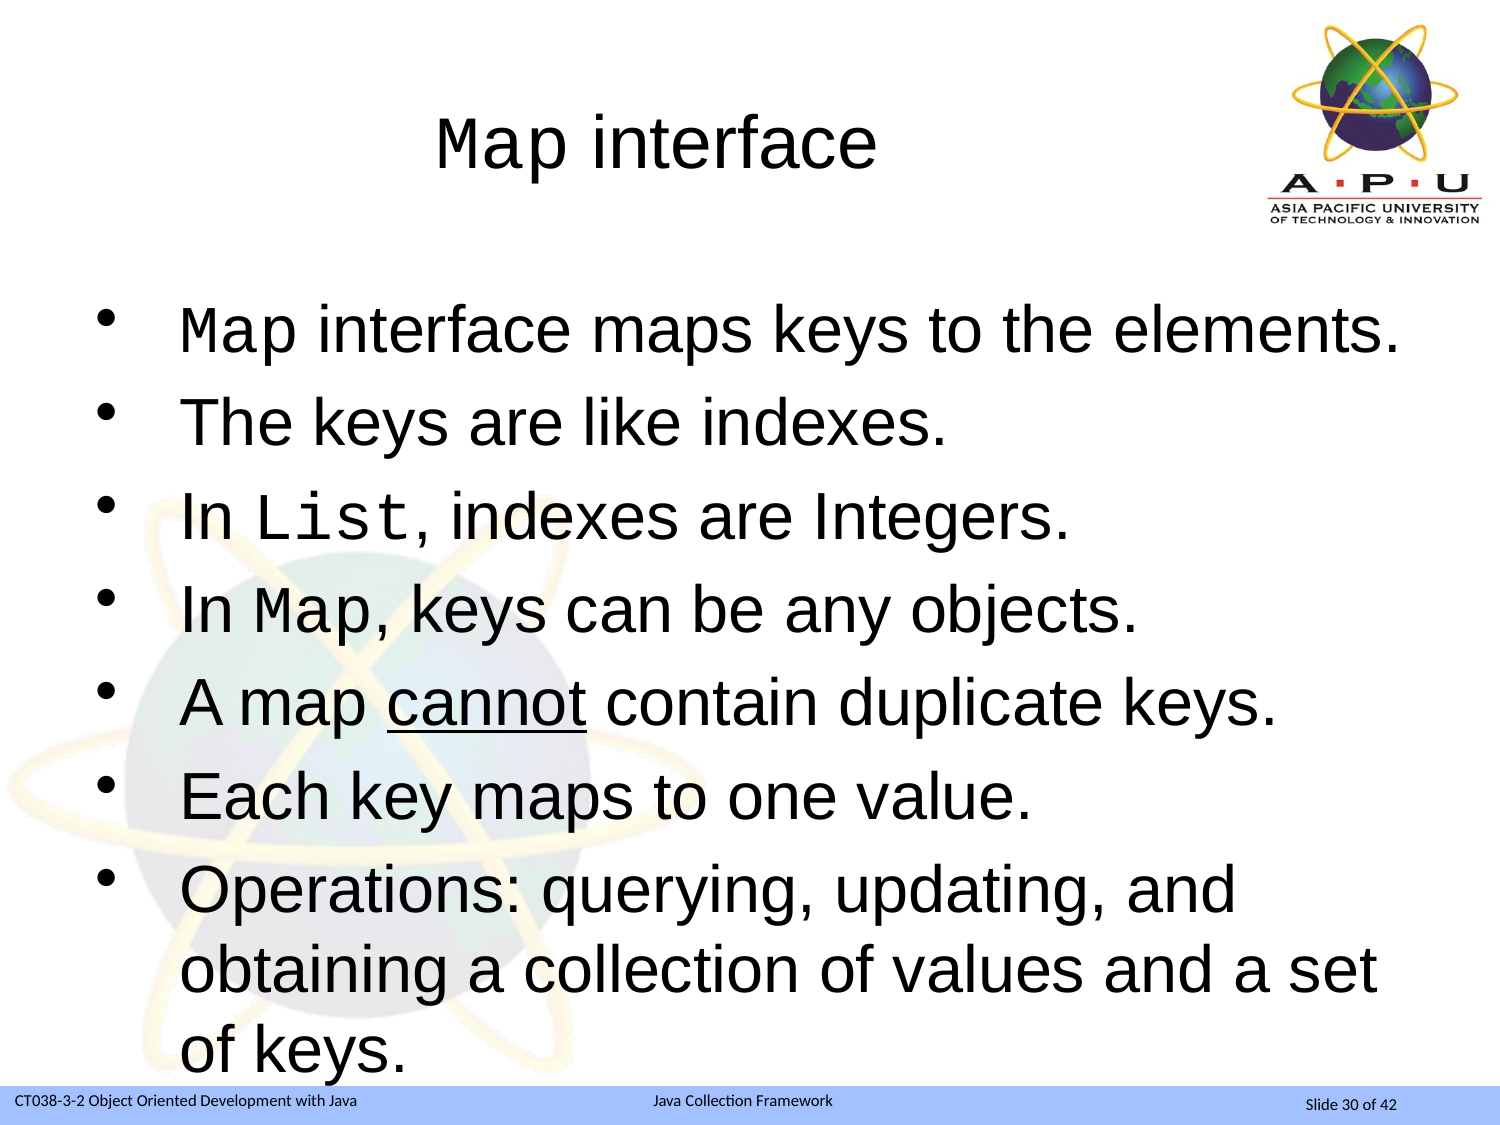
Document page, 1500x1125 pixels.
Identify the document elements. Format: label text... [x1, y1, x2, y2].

title Map interface [79, 45, 1235, 233]
list Map interface maps keys to the elements. The keys are like indexes. In List, indexes are Integers. In Map, keys can be any objects. A map cannot contain duplicate keys. Each key maps to one value. Operations: querying, updating, and obtaining a collection of values and a set of keys. [79, 278, 1430, 1021]
picture [1251, 0, 1500, 249]
